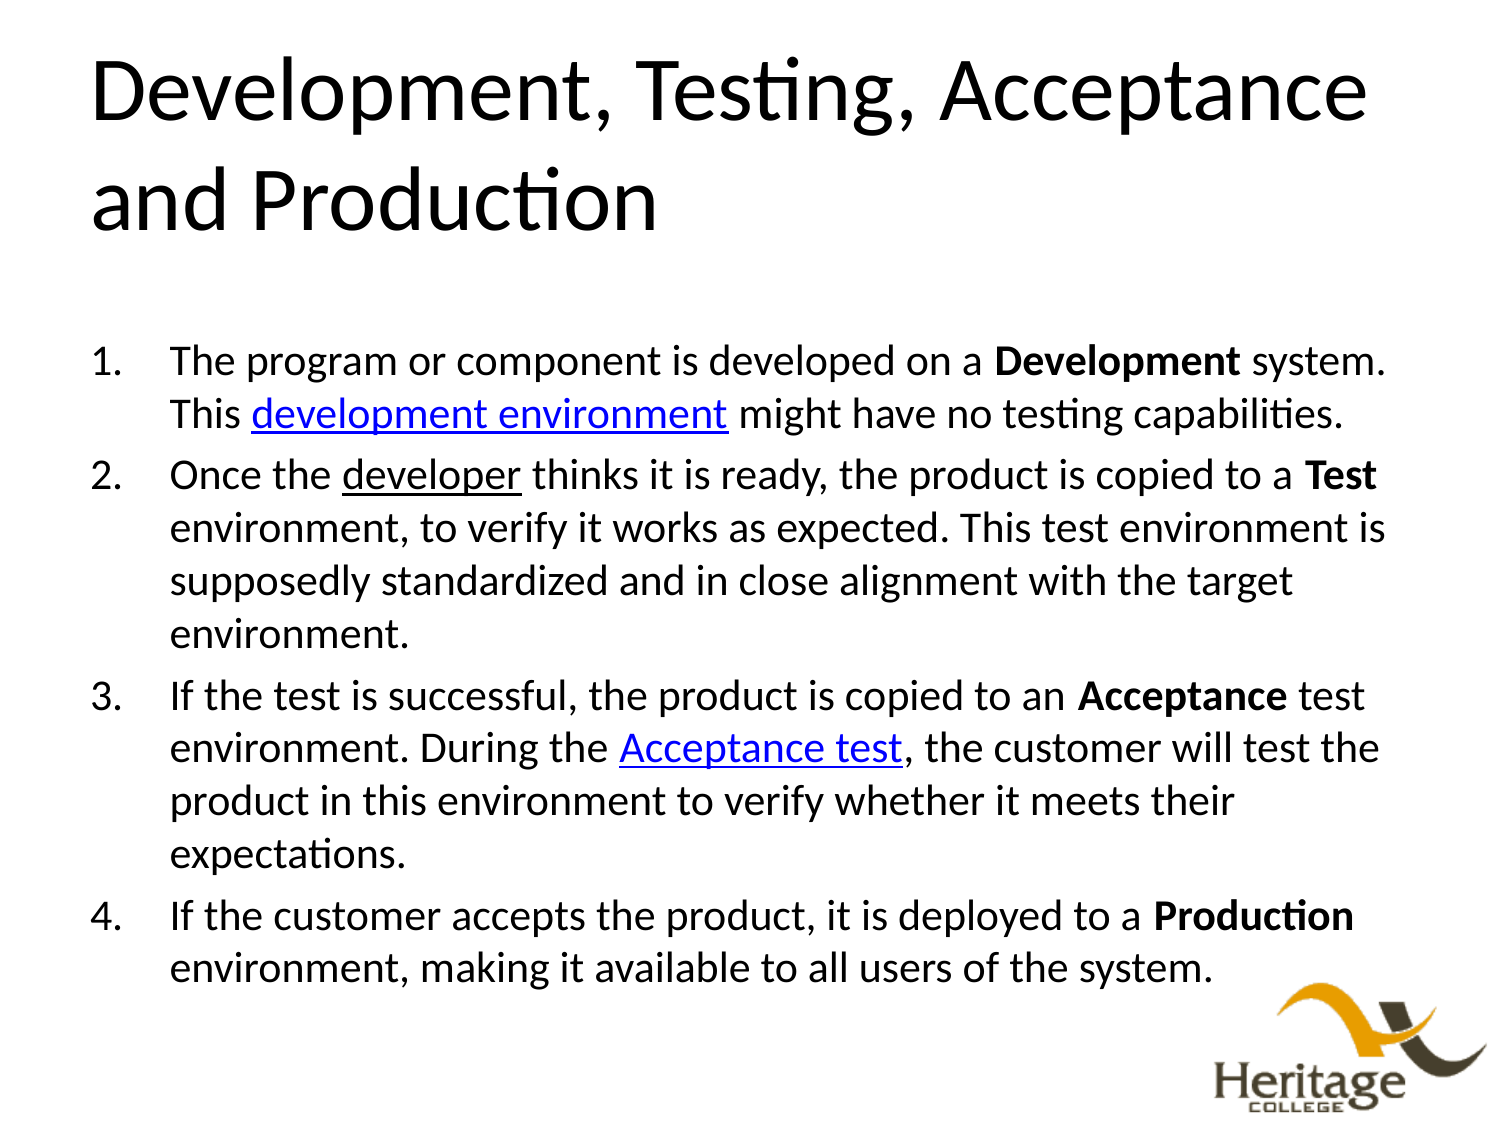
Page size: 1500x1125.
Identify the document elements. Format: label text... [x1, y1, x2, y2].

list The program or component is developed on a Development system. This development environment might have no testing capabilities. Once the developer thinks it is ready, the product is copied to a Test environment, to verify it works as expected. This test environment is supposedly standardized and in close alignment with the target environment. If the test is successful, the product is copied to an Acceptance test environment. During the Acceptance test, the customer will test the product in this environment to verify whether it meets their expectations. If the customer accepts the product, it is deployed to a Production environment, making it available to all users of the system. [75, 262, 1425, 1005]
picture [1208, 975, 1495, 1119]
title Development, Testing, Acceptance and Production [75, 45, 1425, 233]
